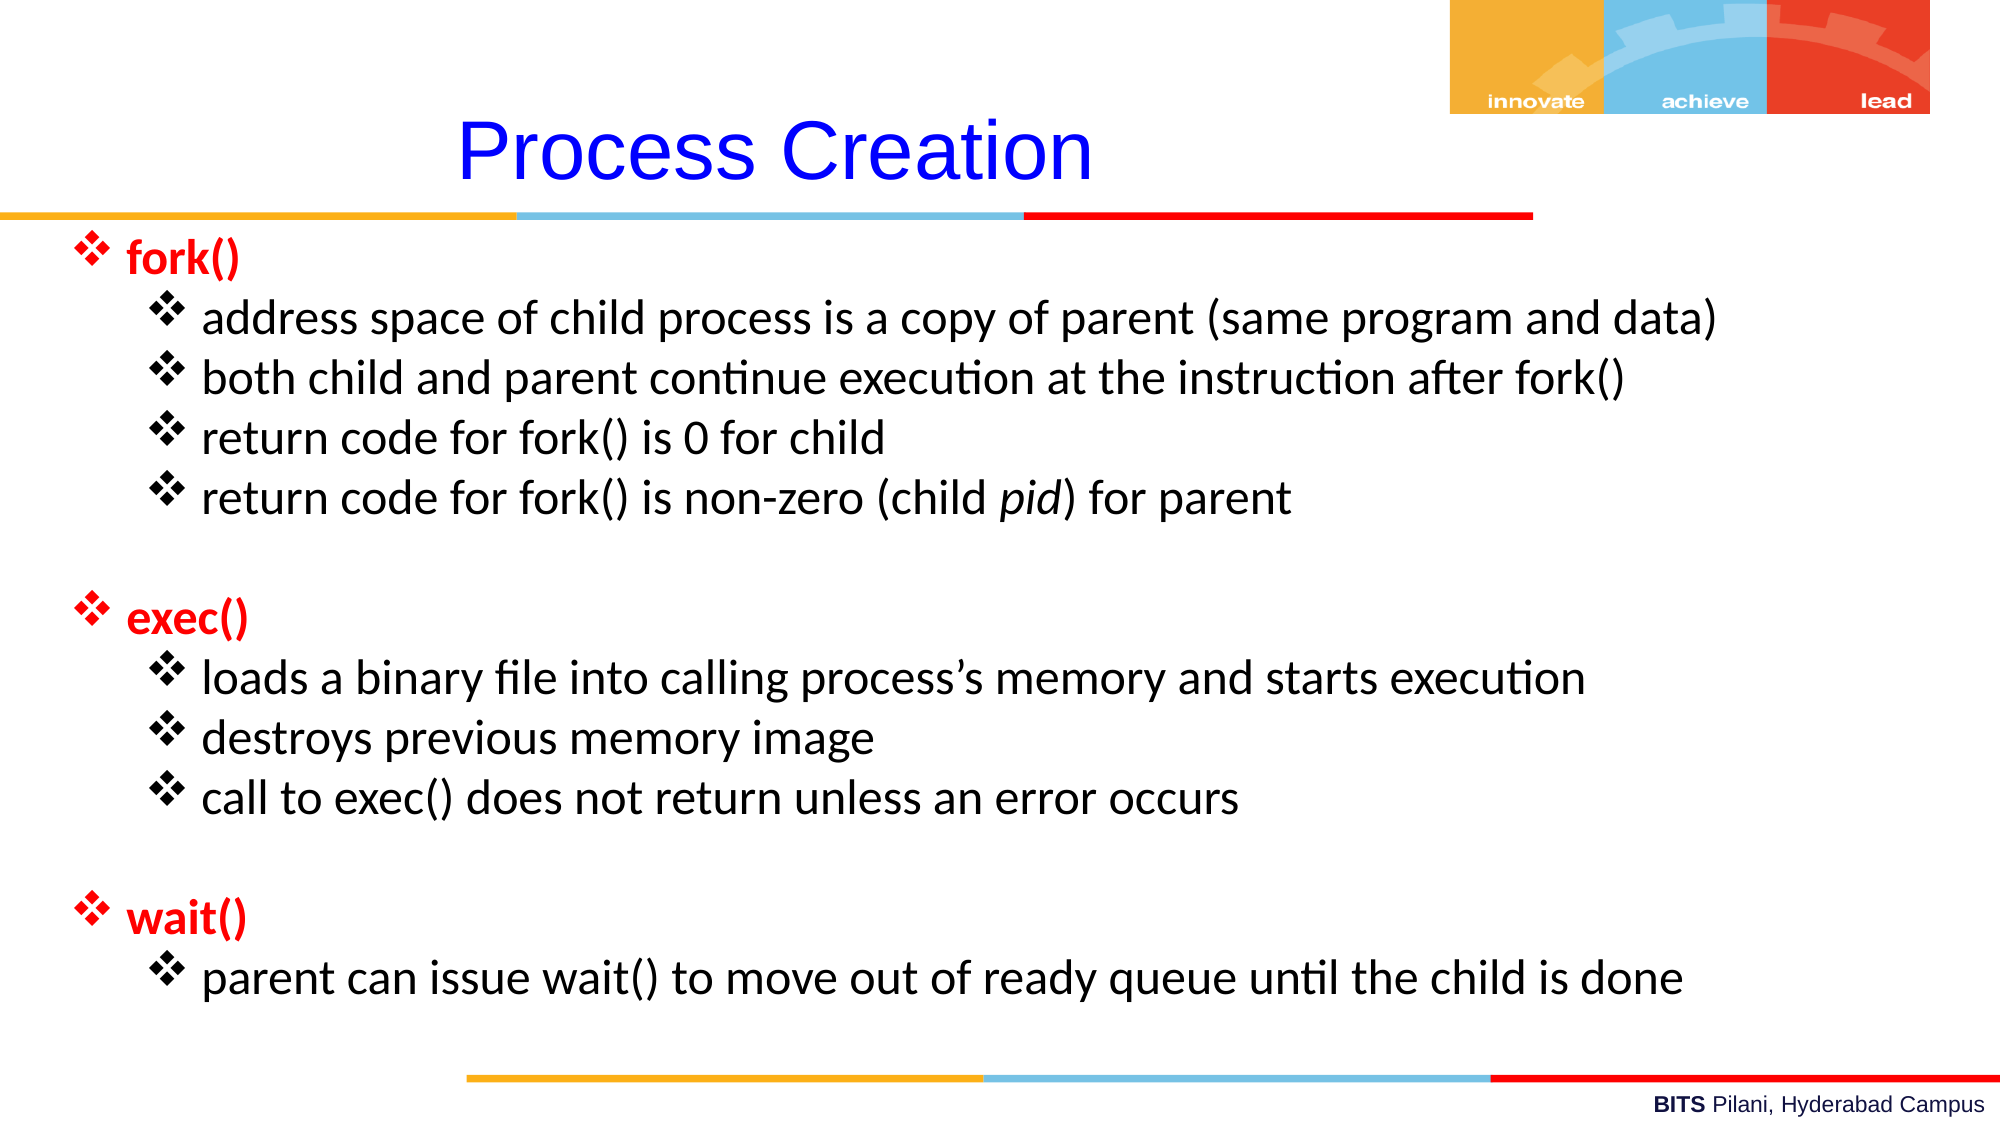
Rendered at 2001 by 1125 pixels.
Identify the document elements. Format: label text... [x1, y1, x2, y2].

picture [1449, 0, 1930, 114]
text_box fork() address space of child process is a copy of parent (same program and data) both child and parent continue execution at the instruction after fork() return code for fork() is 0 for child return code for fork() is non-zero (child pid) for parent exec() loads a binary file into calling process’s memory and starts execution destroys previous memory image call to exec() does not return unless an error occurs wait() parent can issue wait() to move out of ready queue until the child is done [55, 217, 1807, 1012]
text_box Process Creation [176, 88, 1375, 204]
